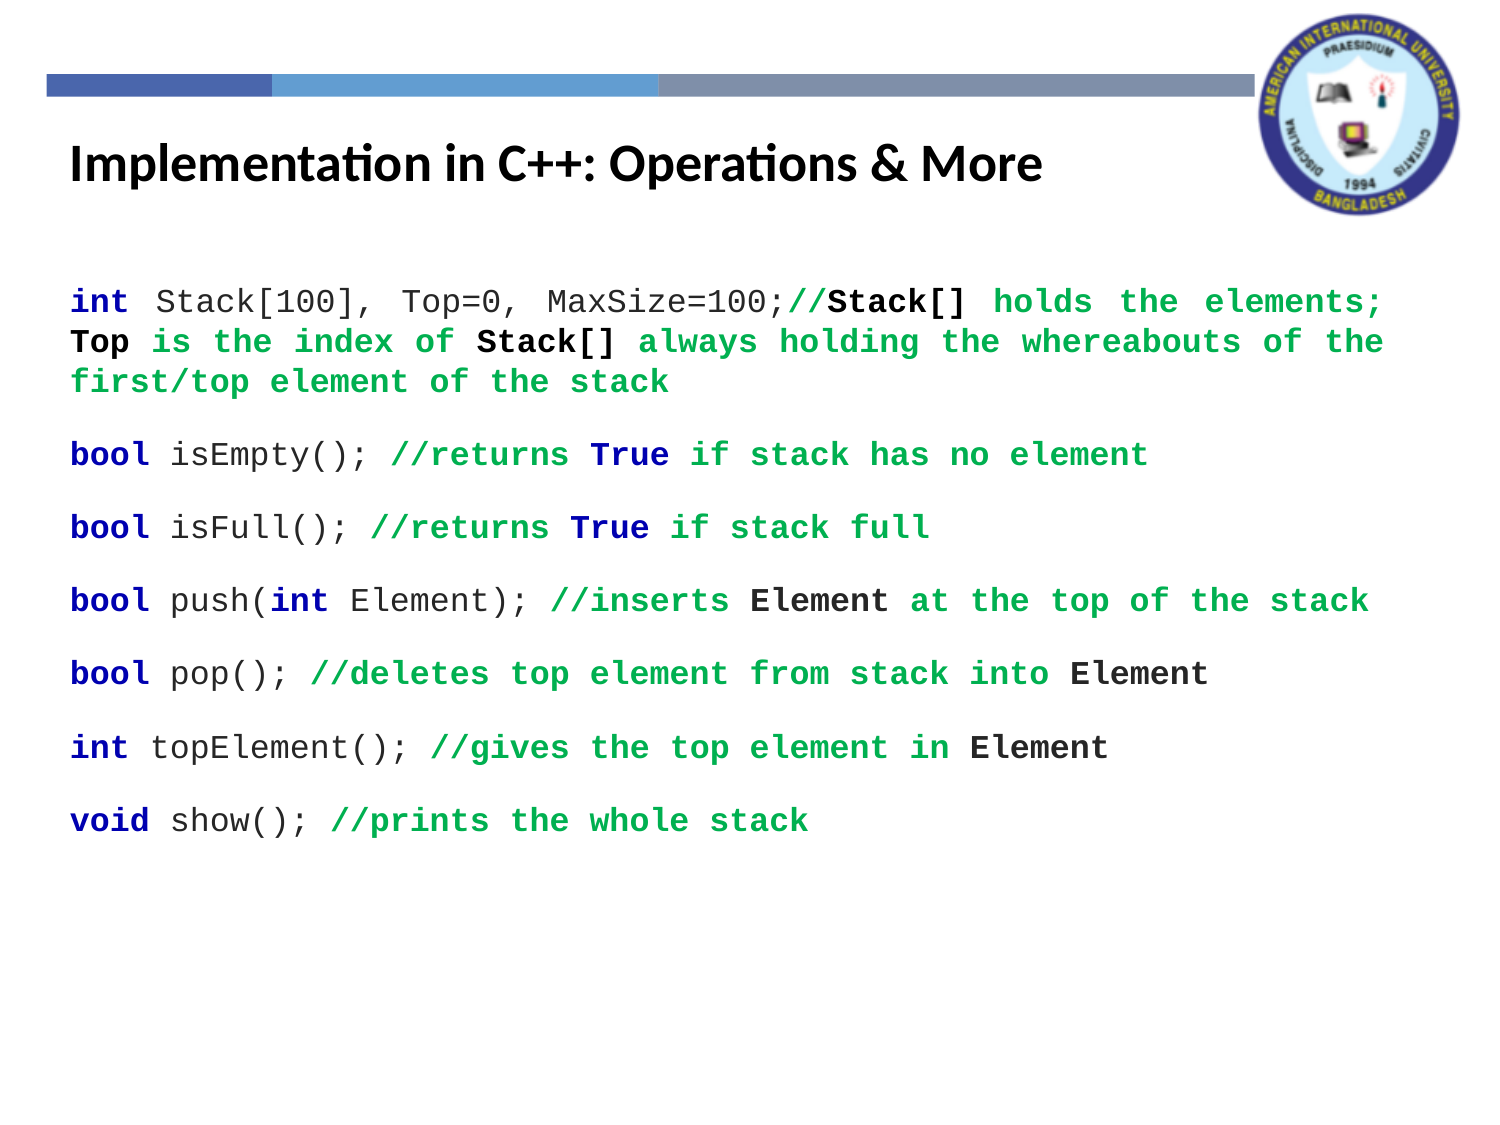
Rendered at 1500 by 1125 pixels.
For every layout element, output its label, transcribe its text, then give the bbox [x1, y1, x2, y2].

text_box Implementation in C++: Operations & More [55, 119, 1218, 272]
picture [1254, 9, 1465, 221]
list int Stack[100], Top=0, MaxSize=100;//Stack[] holds the elements; Top is the index of Stack[] always holding the whereabouts of the first/top element of the stack bool isEmpty(); //returns True if stack has no element bool isFull(); //returns True if stack full bool push(int Element); //inserts Element at the top of the stack bool pop(); //deletes top element from stack into Element int topElement(); //gives the top element in Element void show(); //prints the whole stack [55, 271, 1400, 1075]
